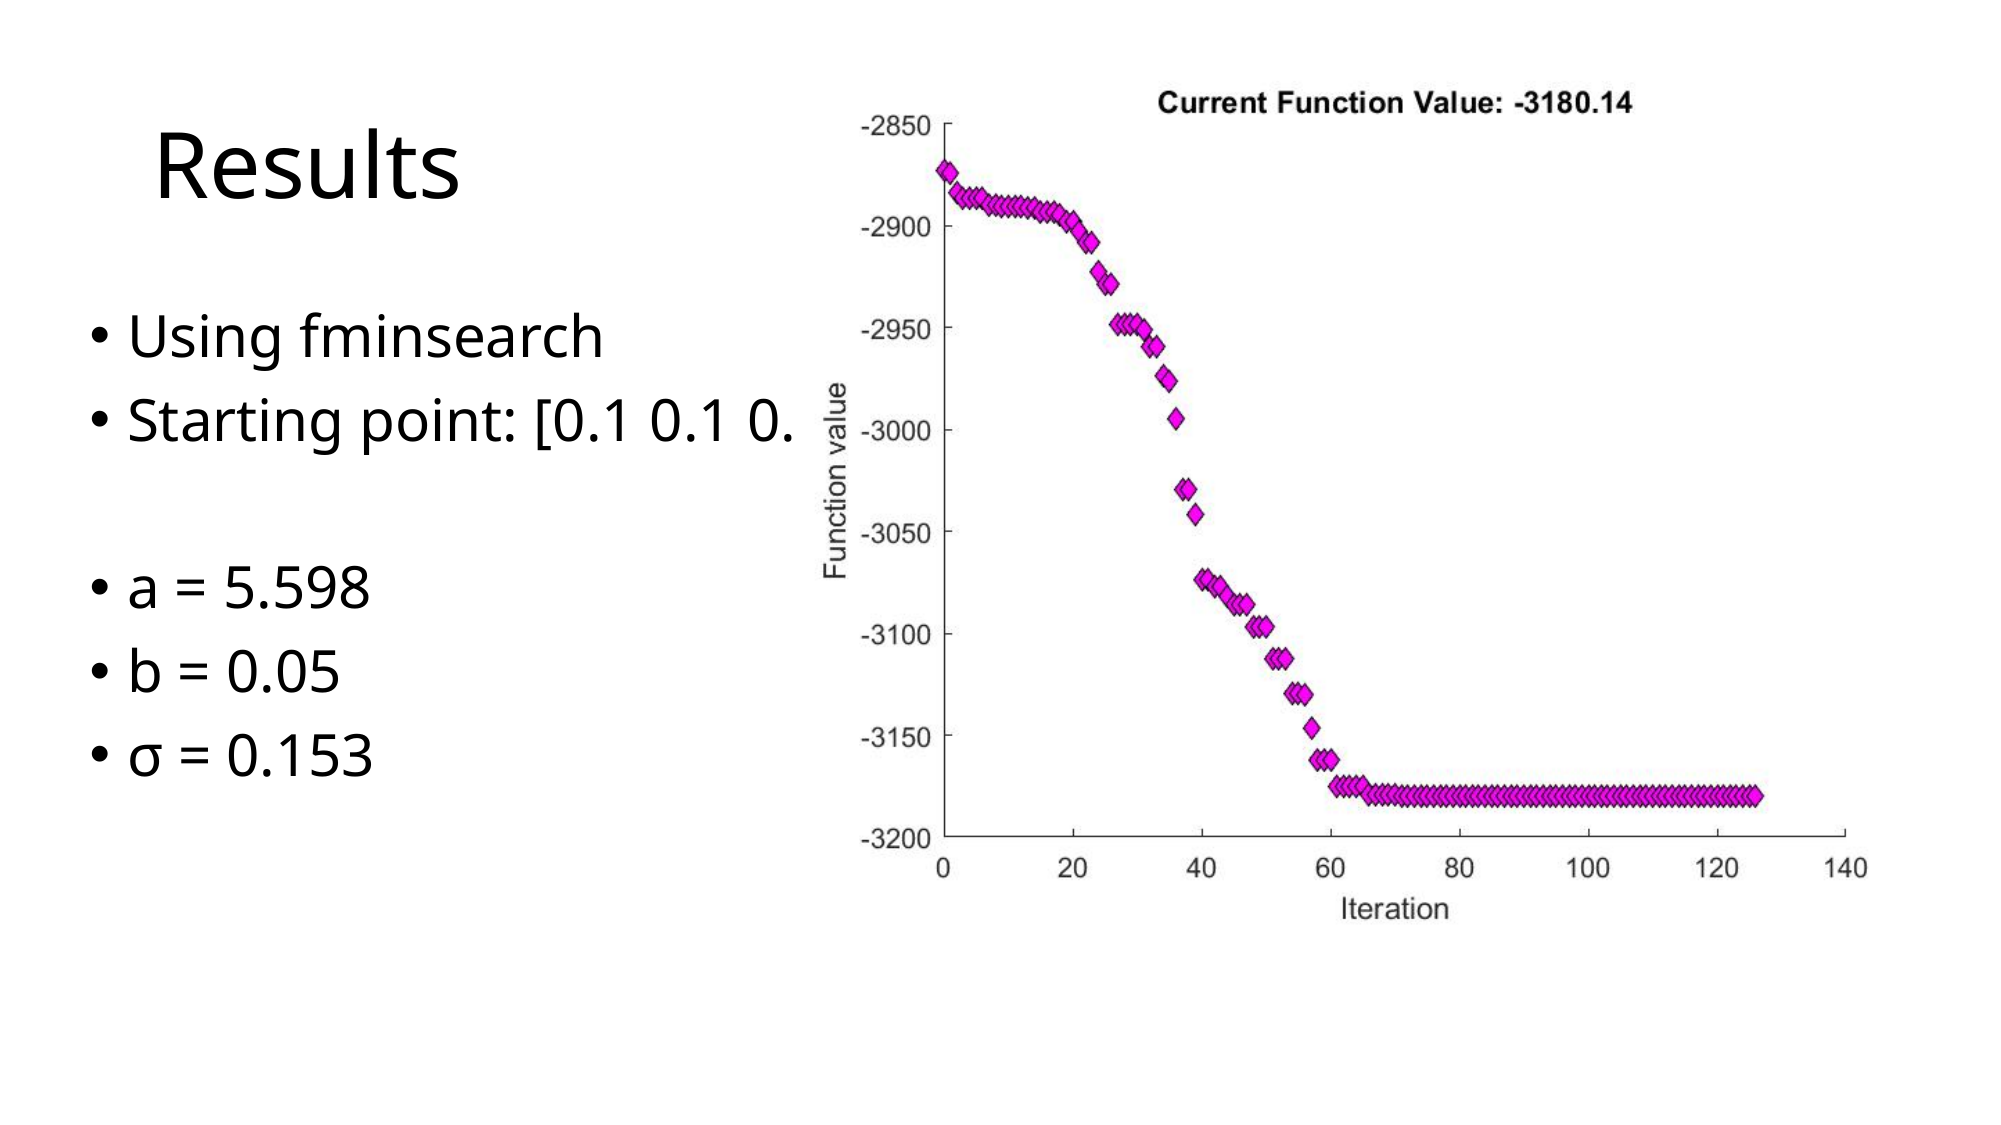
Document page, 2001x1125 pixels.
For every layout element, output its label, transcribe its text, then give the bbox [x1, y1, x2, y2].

picture [793, 59, 1957, 933]
title Results [137, 59, 793, 278]
list Using fminsearch Starting point: [0.1 0.1 0.1] a = 5.598 b = 0.05 σ = 0.153 [74, 299, 938, 1014]
